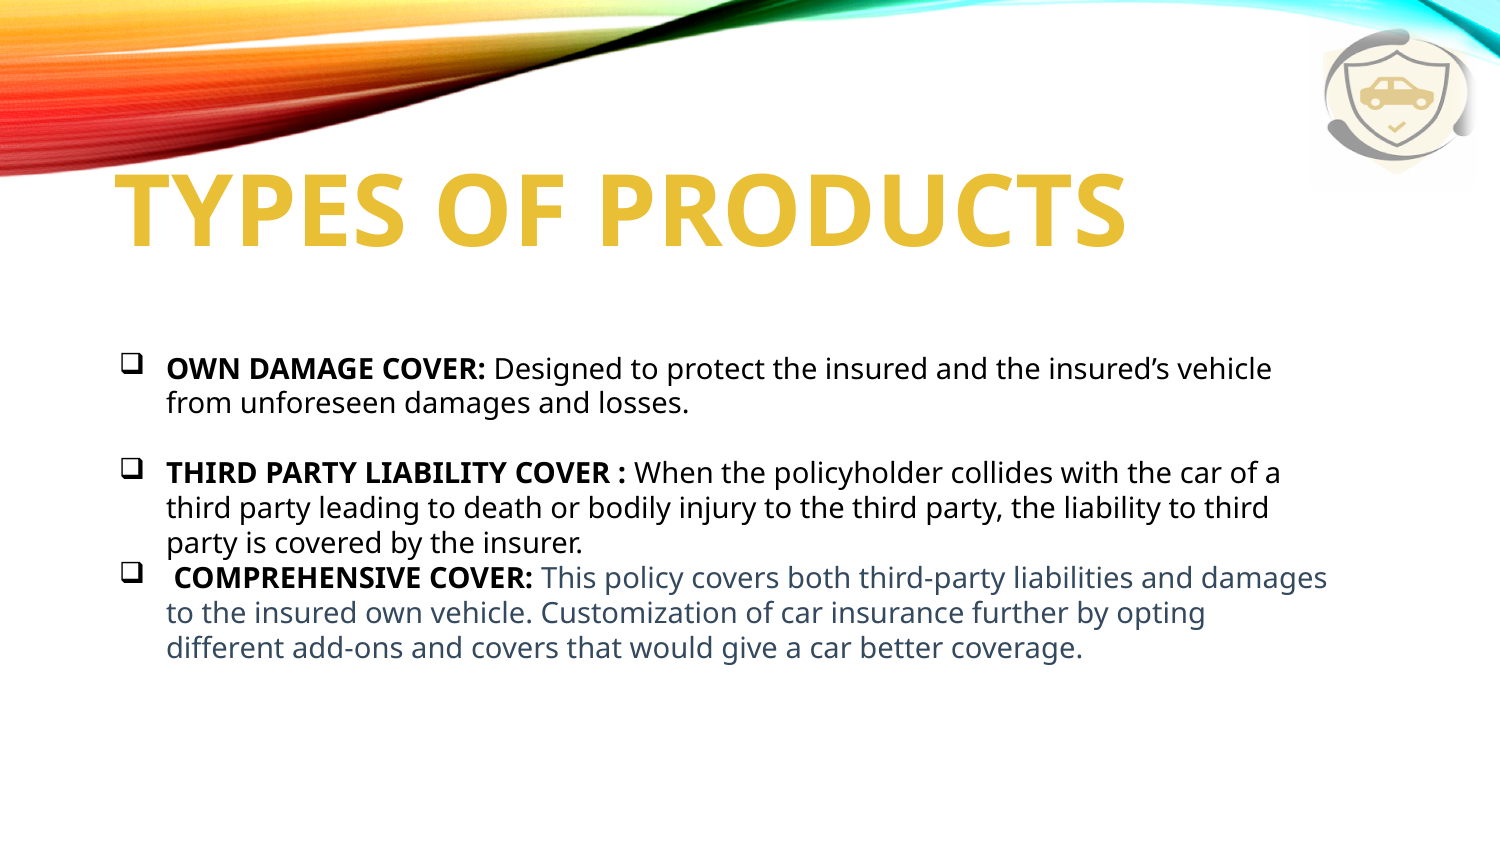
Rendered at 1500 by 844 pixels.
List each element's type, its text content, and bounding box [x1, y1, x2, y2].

text_box TYPES OF PRODUCTS [78, 139, 1191, 275]
picture [0, 0, 1500, 194]
text_box OWN DAMAGE COVER: Designed to protect the insured and the insured’s vehicle from unforeseen damages and losses. THIRD PARTY LIABILITY COVER : When the policyholder collides with the car of a third party leading to death or bodily injury to the third party, the liability to third party is covered by the insurer. COMPREHENSIVE COVER: This policy covers both third-party liabilities and damages to the insured own vehicle. Customization of car insurance further by opting different add-ons and covers that would give a car better coverage. [78, 342, 1345, 752]
